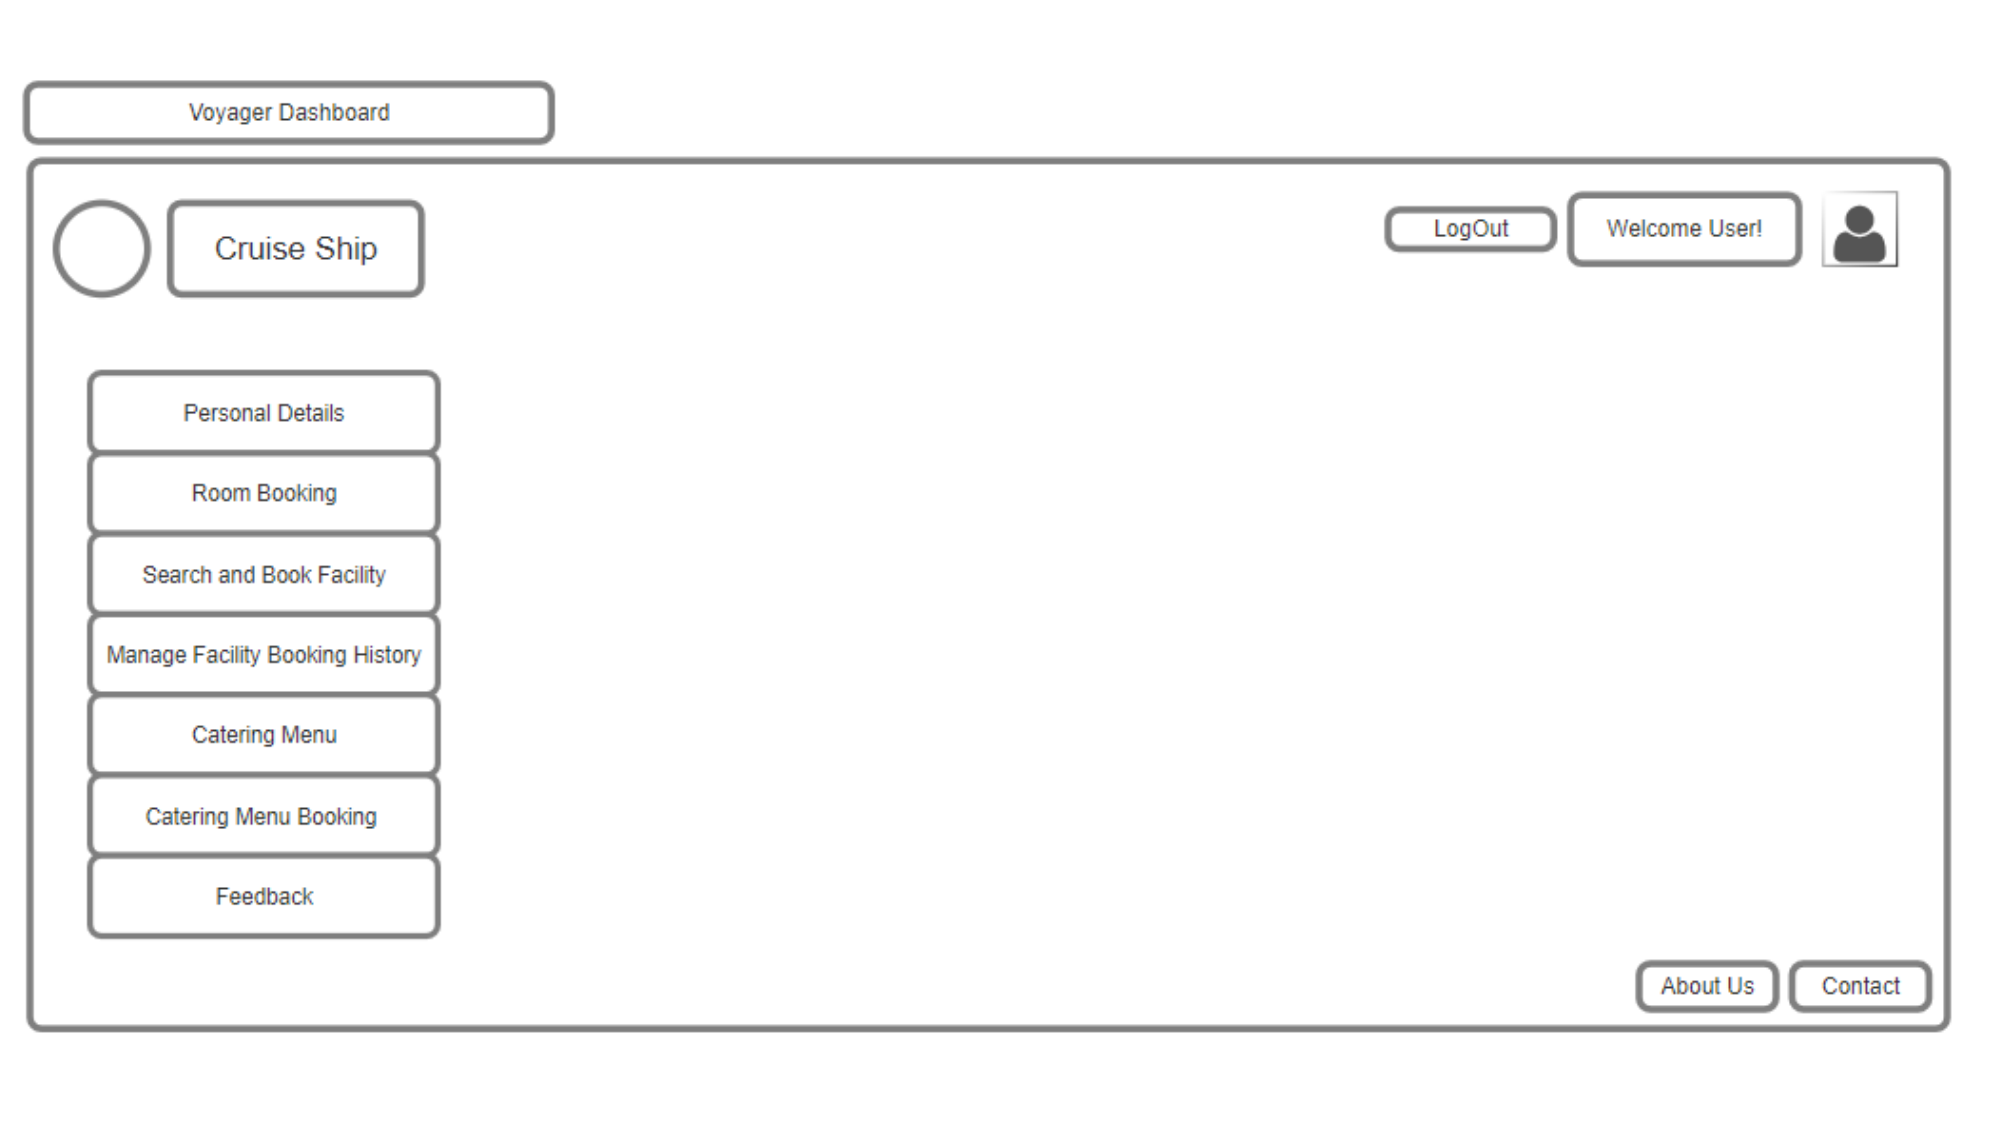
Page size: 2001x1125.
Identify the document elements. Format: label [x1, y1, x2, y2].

picture [0, 59, 2000, 1065]
